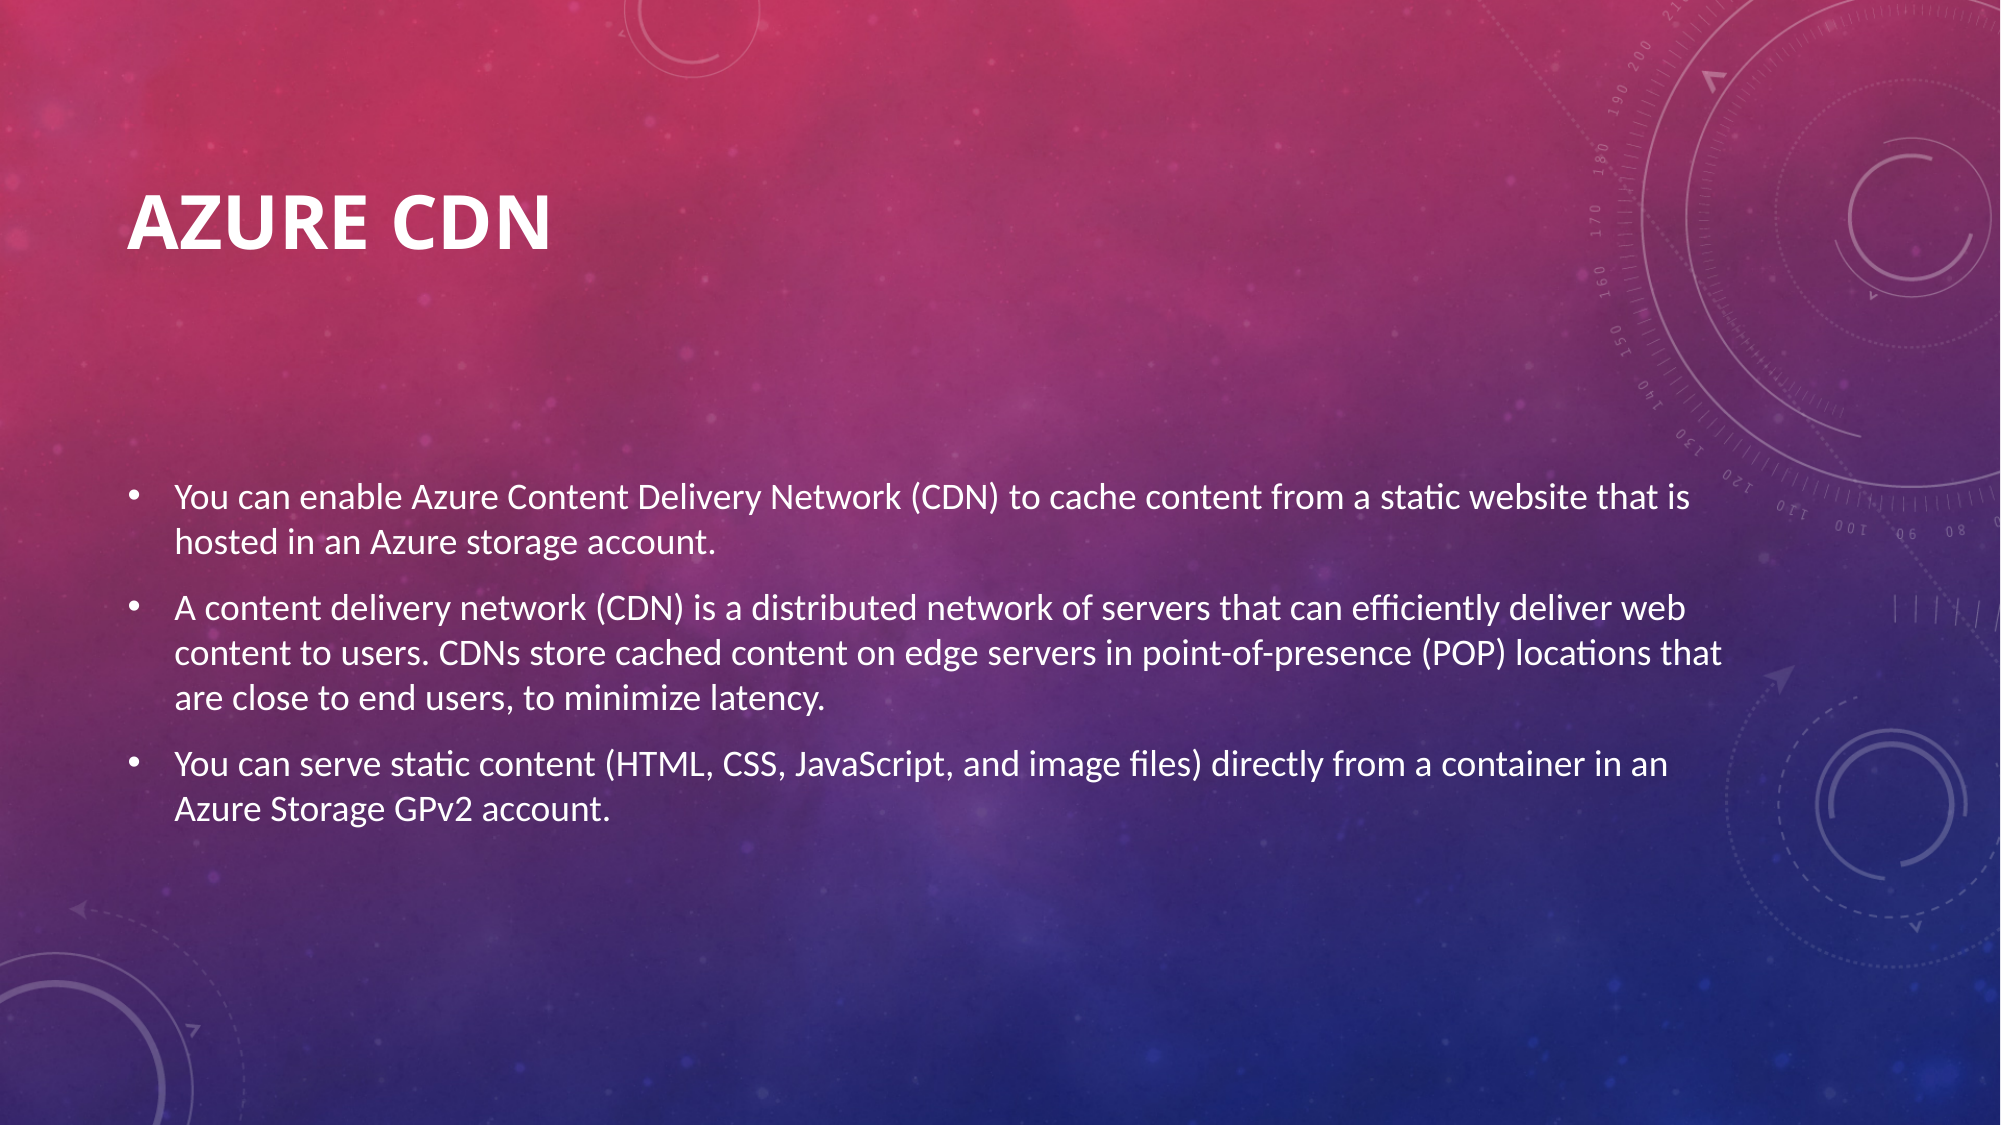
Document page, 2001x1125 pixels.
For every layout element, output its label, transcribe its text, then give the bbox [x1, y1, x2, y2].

list You can enable Azure Content Delivery Network (CDN) to cache content from a static website that is hosted in an Azure storage account. A content delivery network (CDN) is a distributed network of servers that can efficiently deliver web content to users. CDNs store cached content on edge servers in point-of-presence (POP) locations that are close to end users, to minimize latency. You can serve static content (HTML, CSS, JavaScript, and image files) directly from a container in an Azure Storage GPv2 account. [112, 351, 1775, 950]
picture [0, 0, 2001, 1125]
title Azure CDN [112, 99, 1775, 339]
